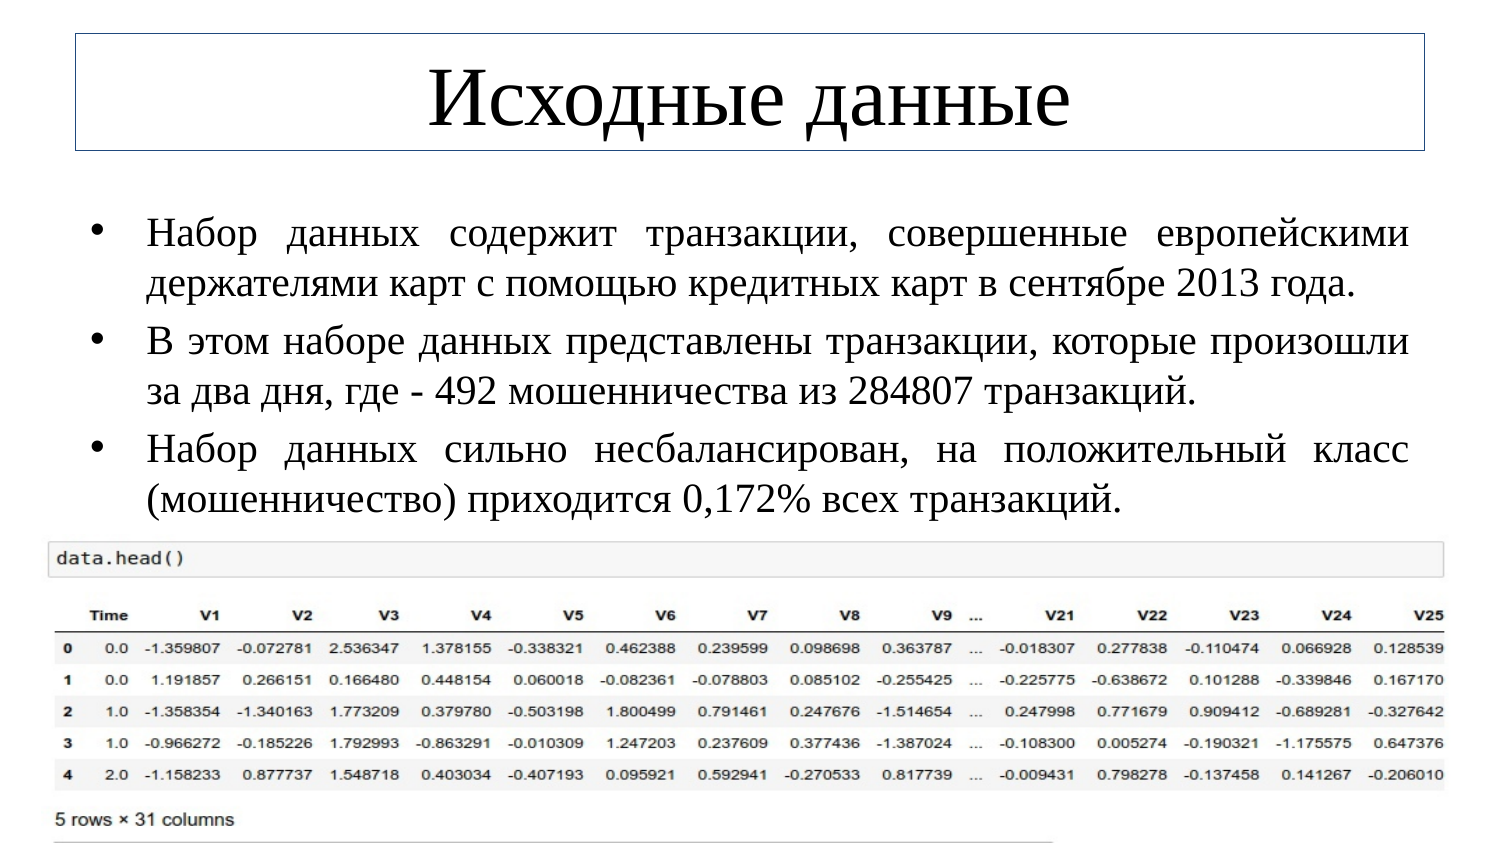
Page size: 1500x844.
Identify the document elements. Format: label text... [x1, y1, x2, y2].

list Набор данных содержит транзакции, совершенные европейскими держателями карт с помощью кредитных карт в сентябре 2013 года. В этом наборе данных представлены транзакции, которые произошли за два дня, где - 492 мошенничества из 284807 транзакций. Набор данных сильно несбалансирован, на положительный класс (мошенничество) приходится 0,172% всех транзакций. [75, 196, 1425, 533]
picture [41, 534, 1471, 843]
title Исходные данные [75, 33, 1425, 151]
